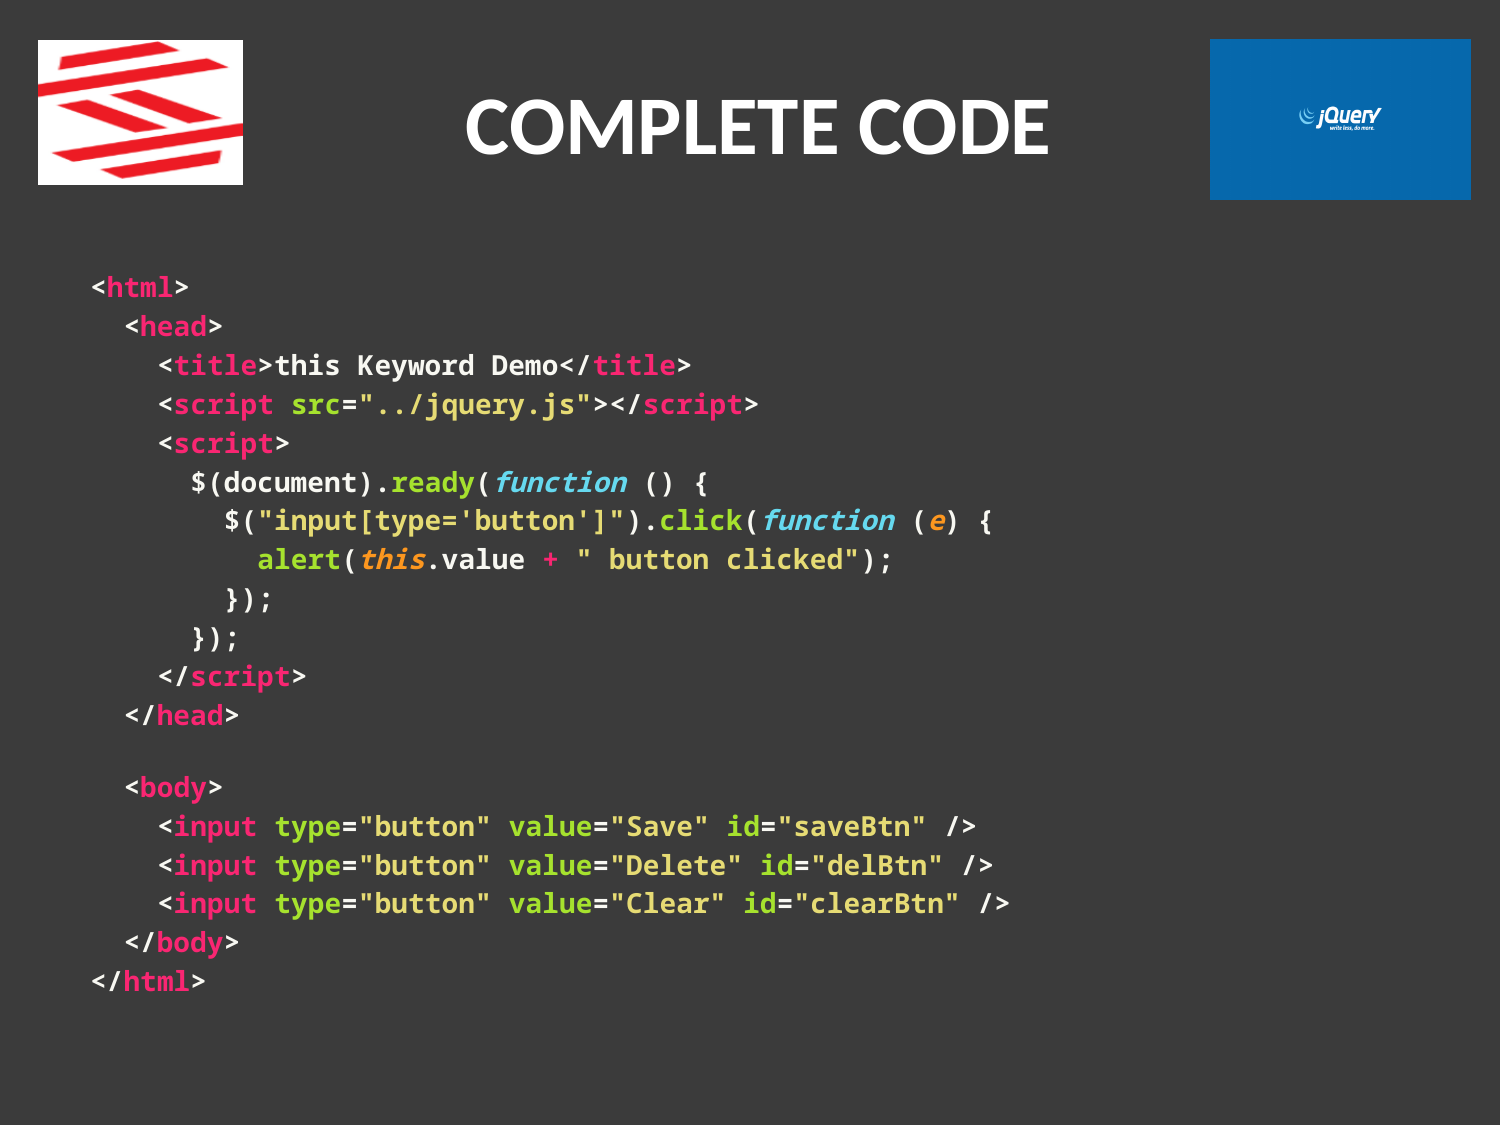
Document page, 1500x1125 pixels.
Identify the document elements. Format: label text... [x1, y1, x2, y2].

picture [1210, 39, 1471, 200]
picture [37, 40, 243, 185]
list <html> <head> <title>this Keyword Demo</title> <script src="../jquery.js"></script> <script> $(document).ready(function () { $("input[type='button']").click(function (e) { alert(this.value + " button clicked"); }); }); </script> </head> <body> <input type="button" value="Save" id="saveBtn" /> <input type="button" value="Delete" id="delBtn" /> <input type="button" value="Clear" id="clearBtn" /> </body> </html> [75, 262, 1425, 1005]
title COMPLETE CODE [247, 58, 1205, 184]
